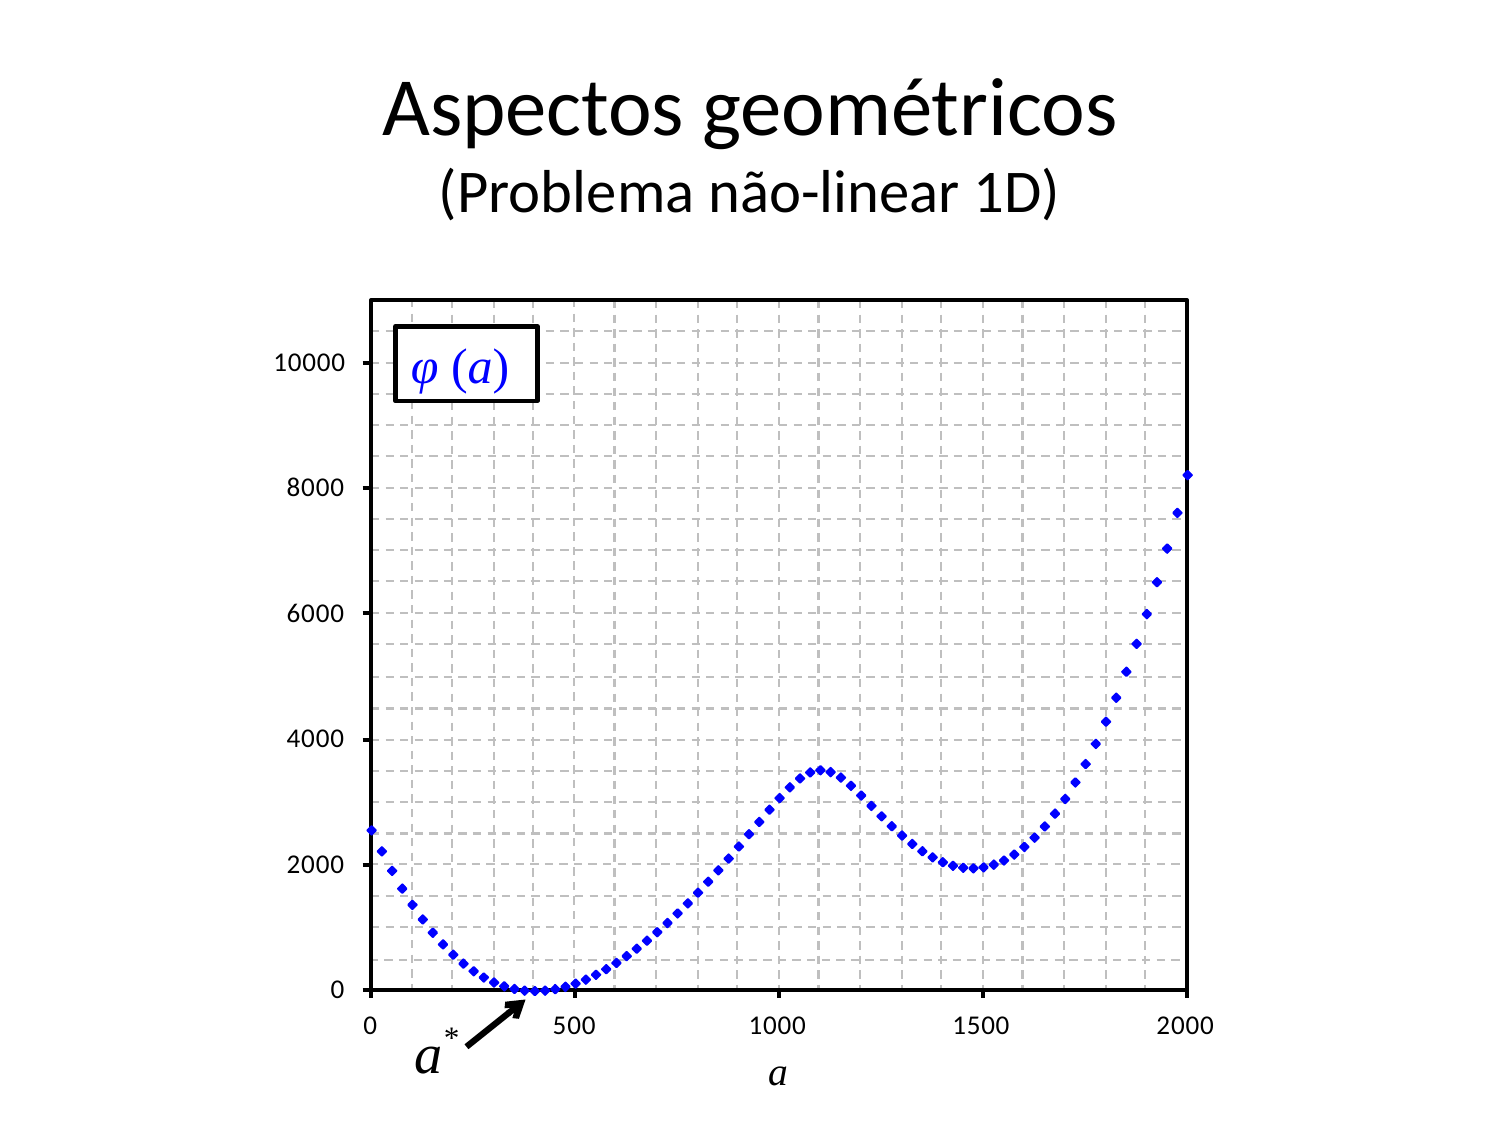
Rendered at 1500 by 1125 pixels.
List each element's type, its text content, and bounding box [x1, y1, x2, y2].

title Aspectos geométricos (Problema não-linear 1D) [75, 45, 1425, 233]
picture [254, 266, 1246, 1125]
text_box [466, 999, 526, 1047]
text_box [402, 1011, 472, 1093]
